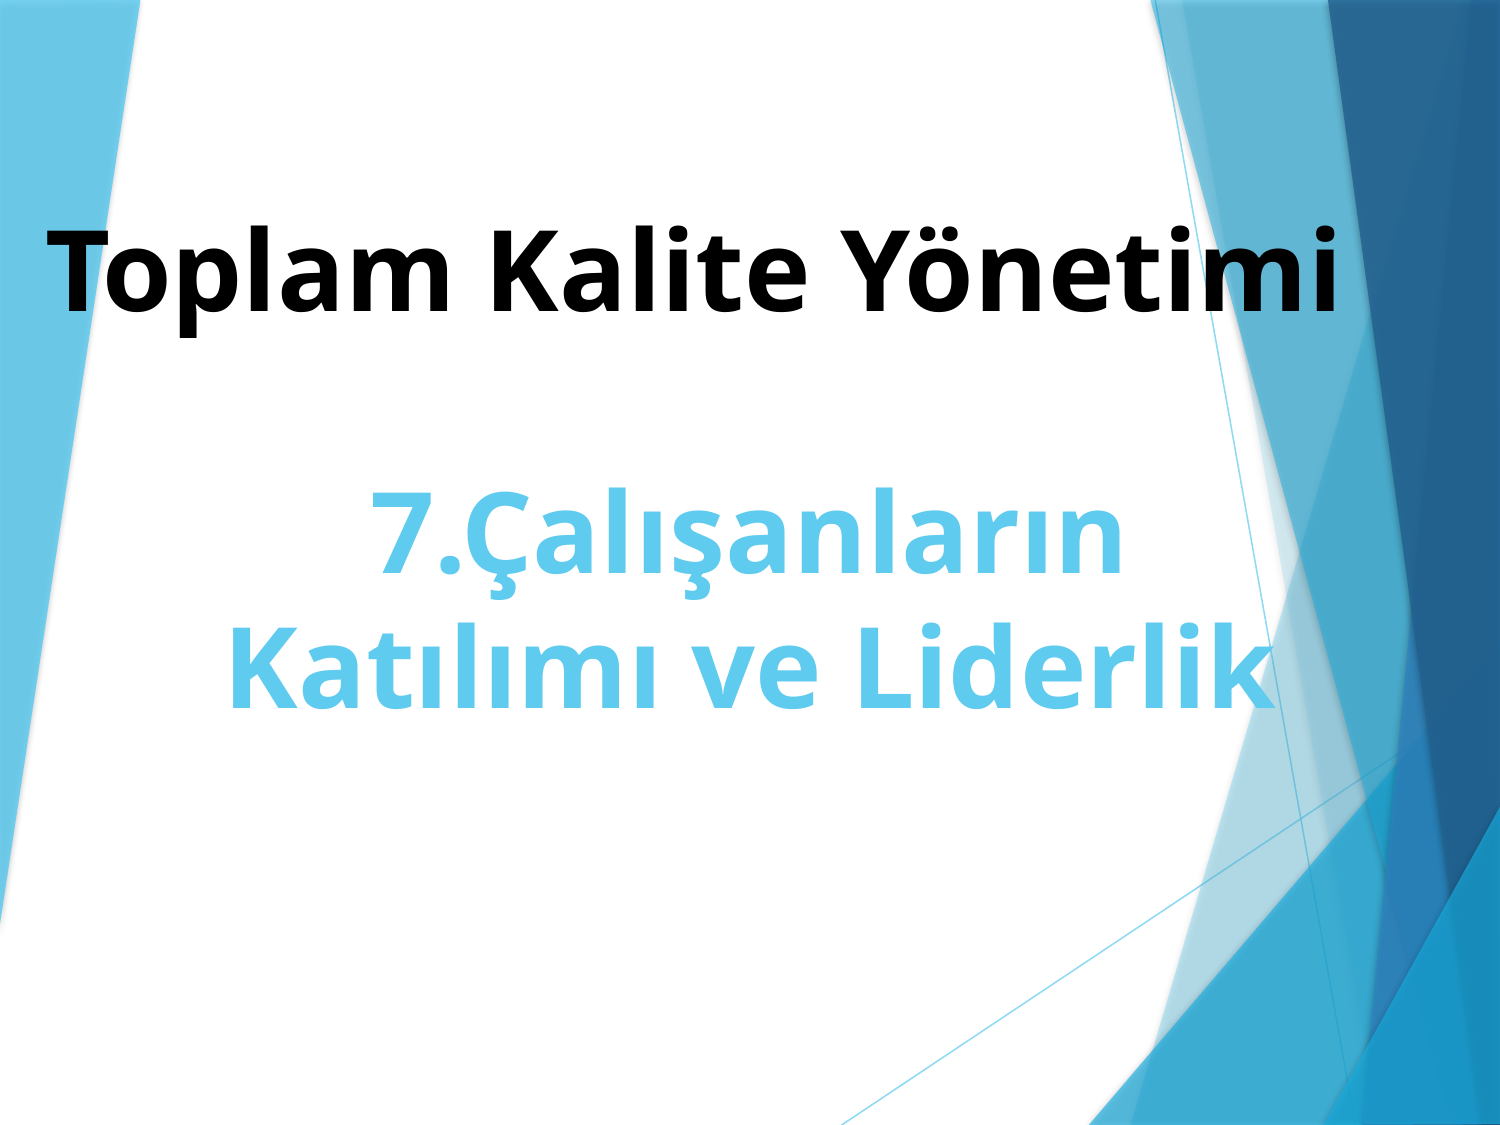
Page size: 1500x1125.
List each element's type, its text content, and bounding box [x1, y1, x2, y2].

text_box Toplam Kalite Yönetimi [0, 196, 1359, 342]
title 7.Çalışanların Katılımı ve Liderlik [141, 443, 1359, 739]
